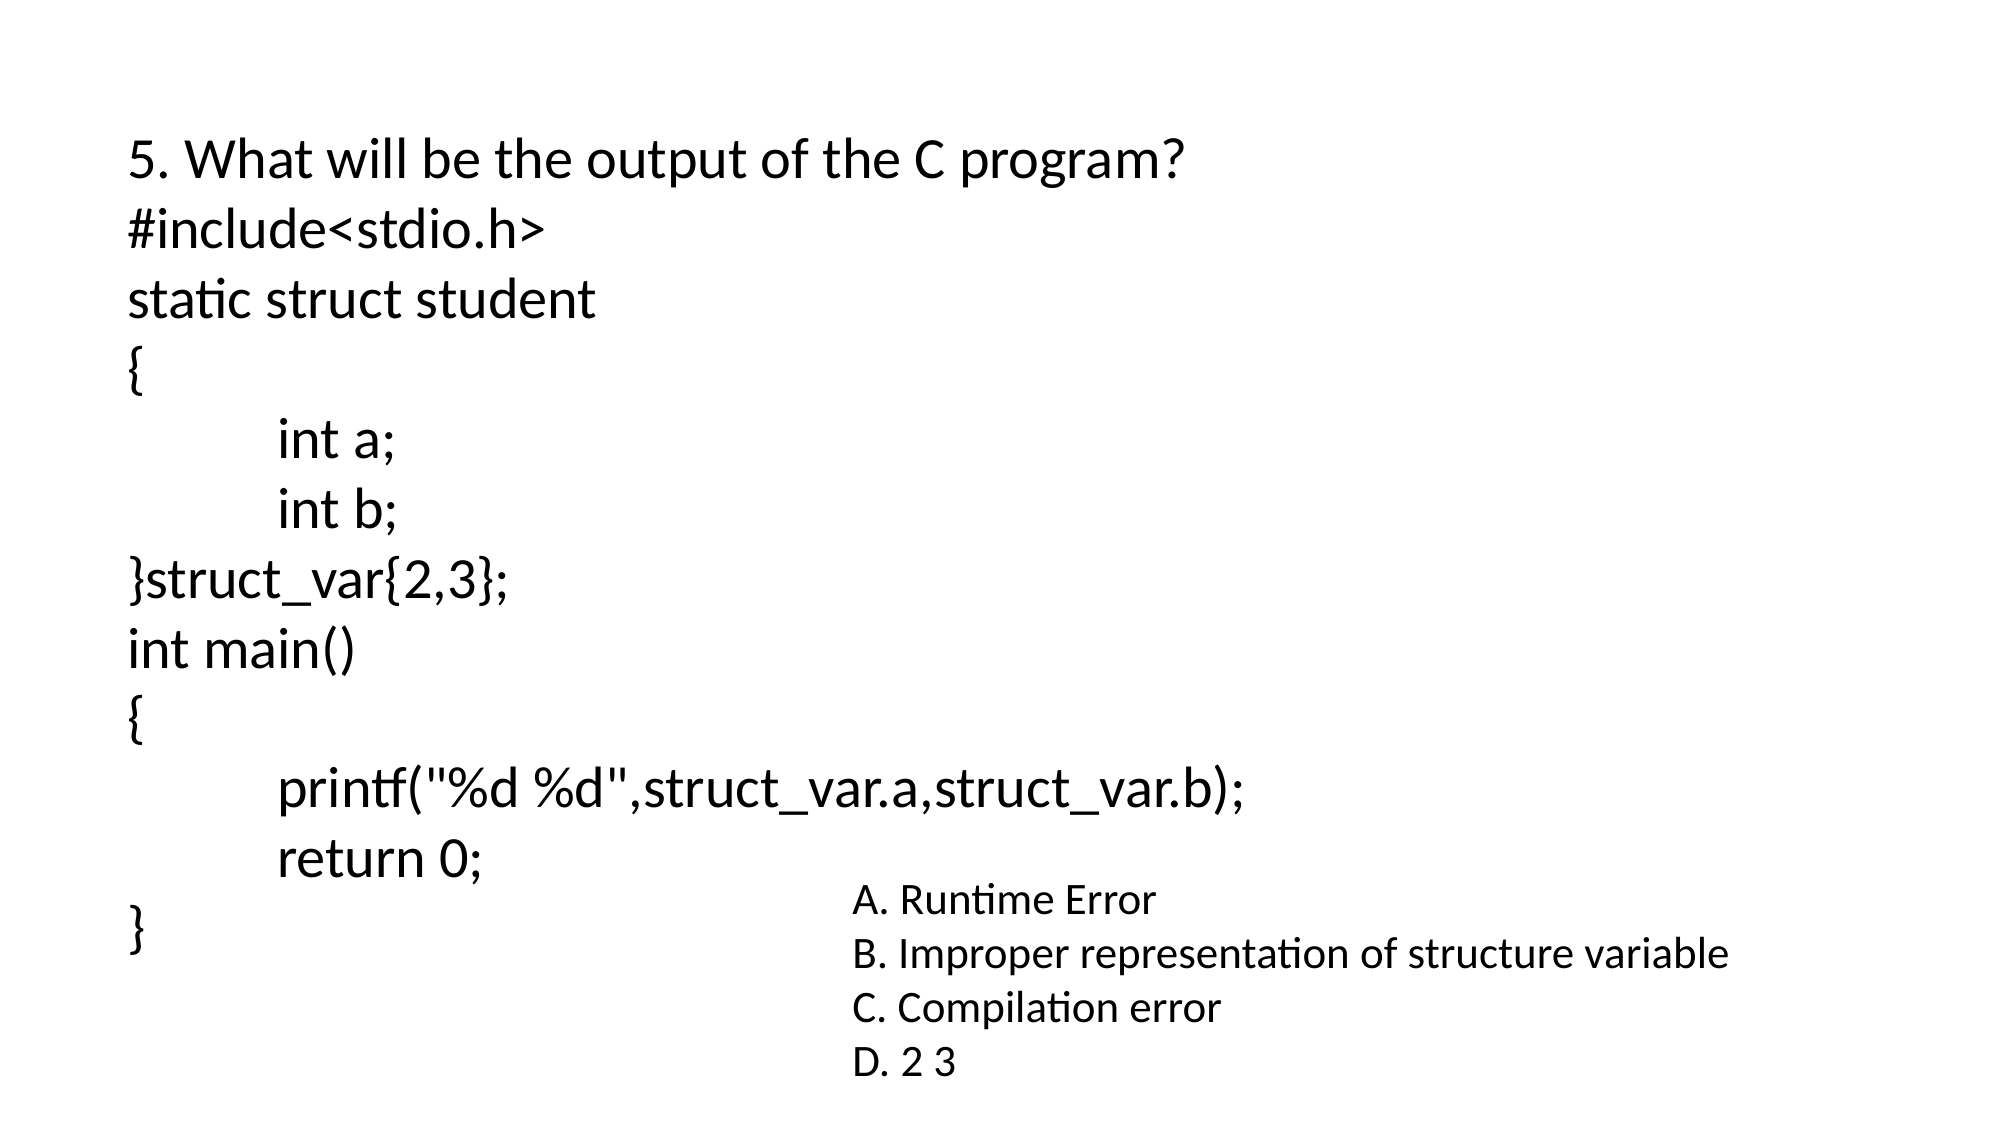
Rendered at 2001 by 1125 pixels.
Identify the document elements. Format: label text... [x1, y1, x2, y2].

text_box A. Runtime Error B. Improper representation of structure variable C. Compilation error D. 2 3 [837, 862, 2000, 1094]
text_box 5. What will be the output of the C program? #include<stdio.h> static struct student { int a; int b; }struct_var{2,3}; int main() { printf("%d %d",struct_var.a,struct_var.b); return 0; } [112, 112, 1822, 1107]
